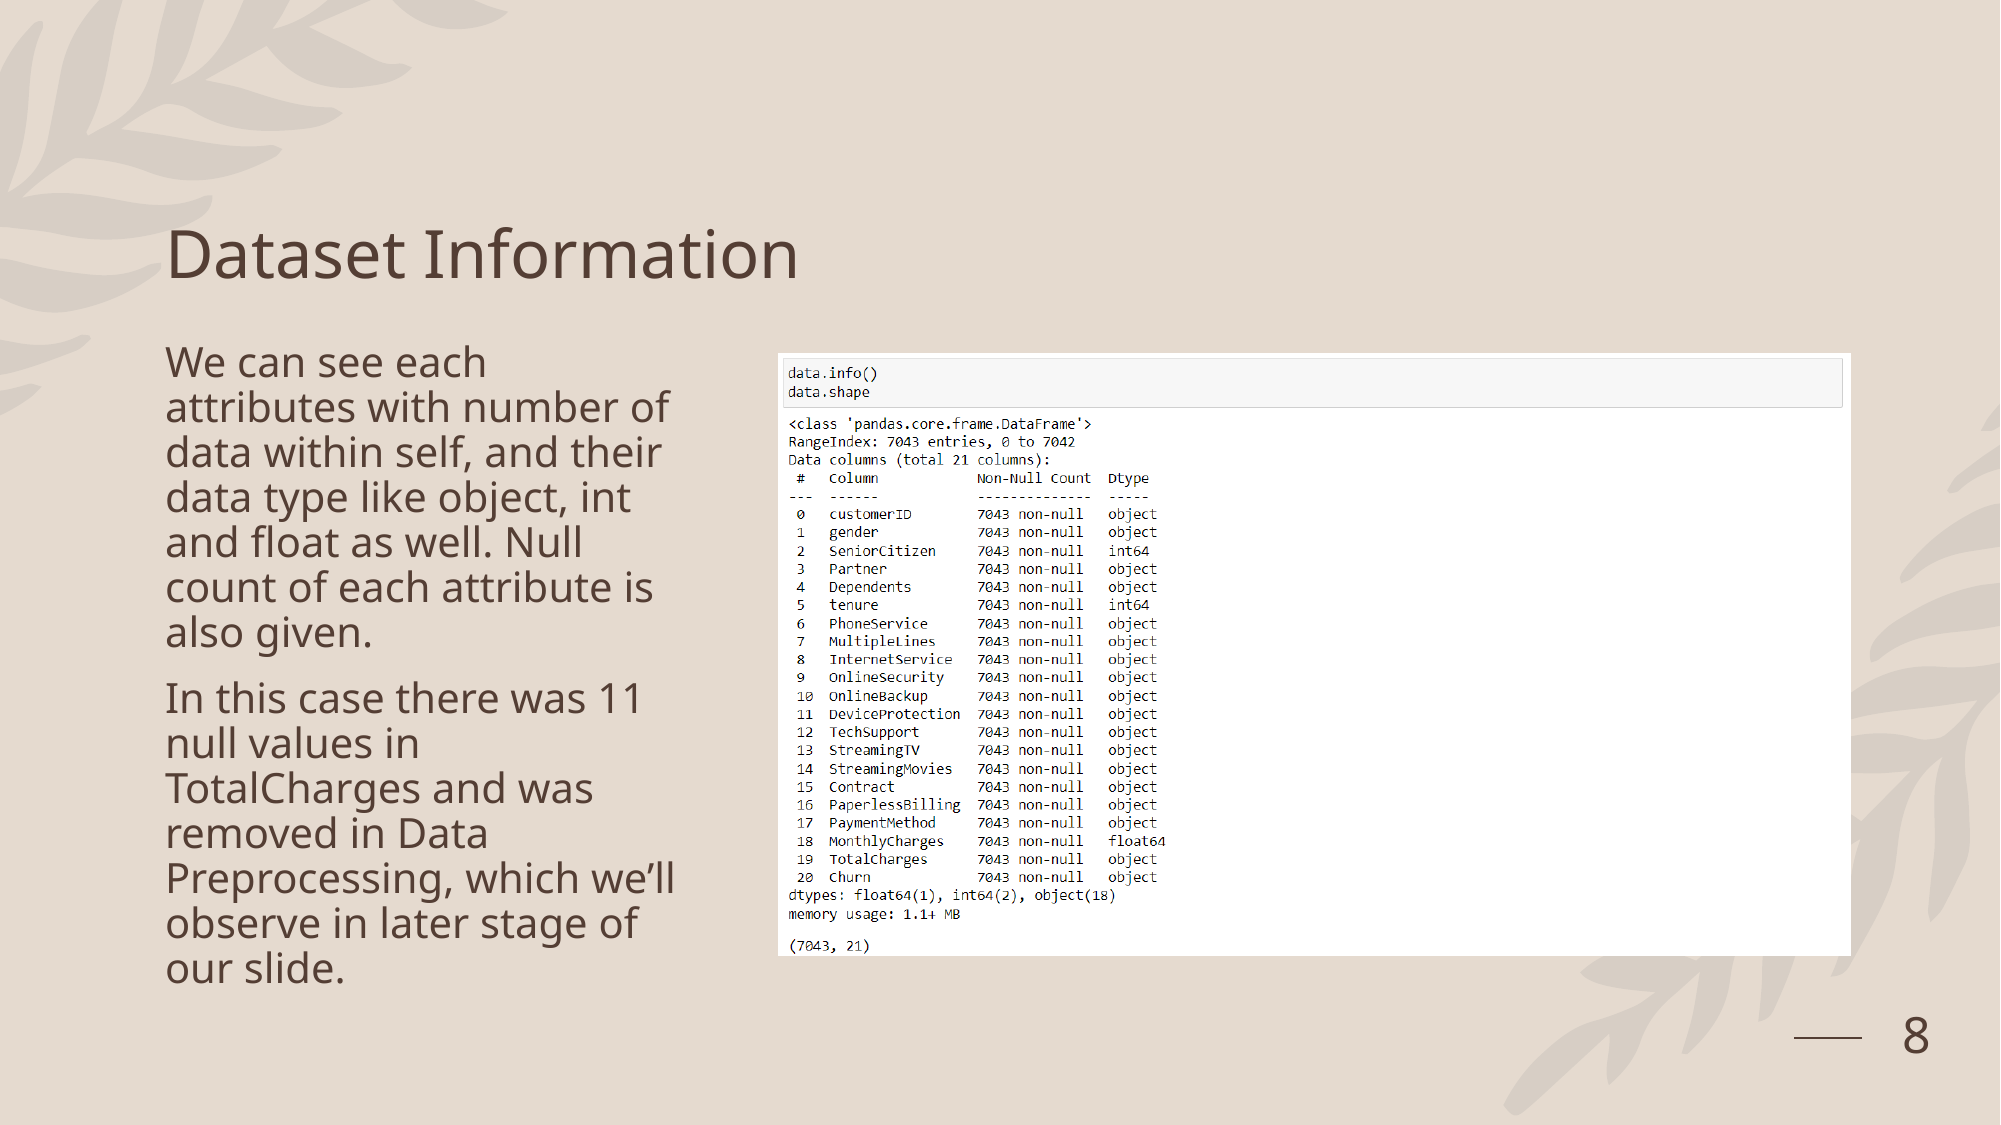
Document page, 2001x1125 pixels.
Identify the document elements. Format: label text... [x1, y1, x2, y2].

title Dataset Information [150, 149, 1850, 300]
list We can see each attributes with number of data within self, and their data type like object, int and float as well. Null count of each attribute is also given. In this case there was 11 null values in TotalCharges and was removed in Data Preprocessing, which we’ll observe in later stage of our slide. [150, 334, 702, 975]
slide_number 8 [1862, 964, 1971, 1112]
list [778, 354, 1851, 956]
